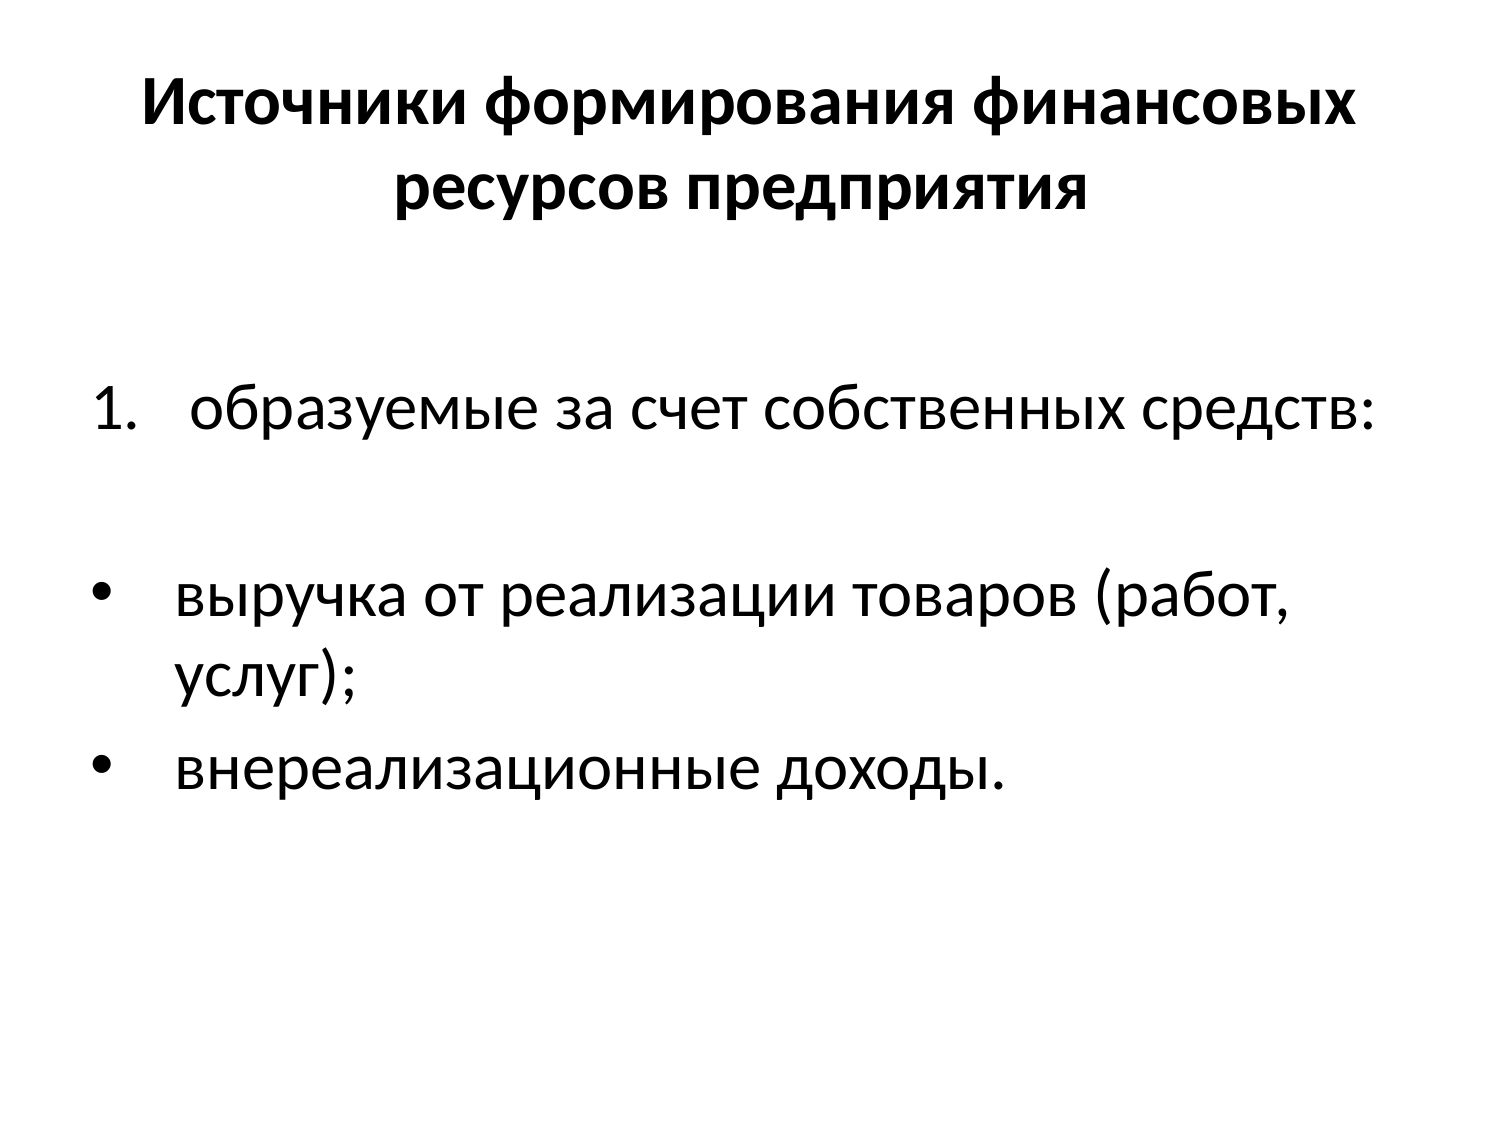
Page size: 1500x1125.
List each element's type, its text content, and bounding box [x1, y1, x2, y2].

list образуемые за счет собственных средств: выручка от реализации товаров (работ, услуг); внереализационные доходы. [75, 262, 1500, 1005]
title Источники формирования финансовых ресурсов предприятия [75, 45, 1425, 233]
